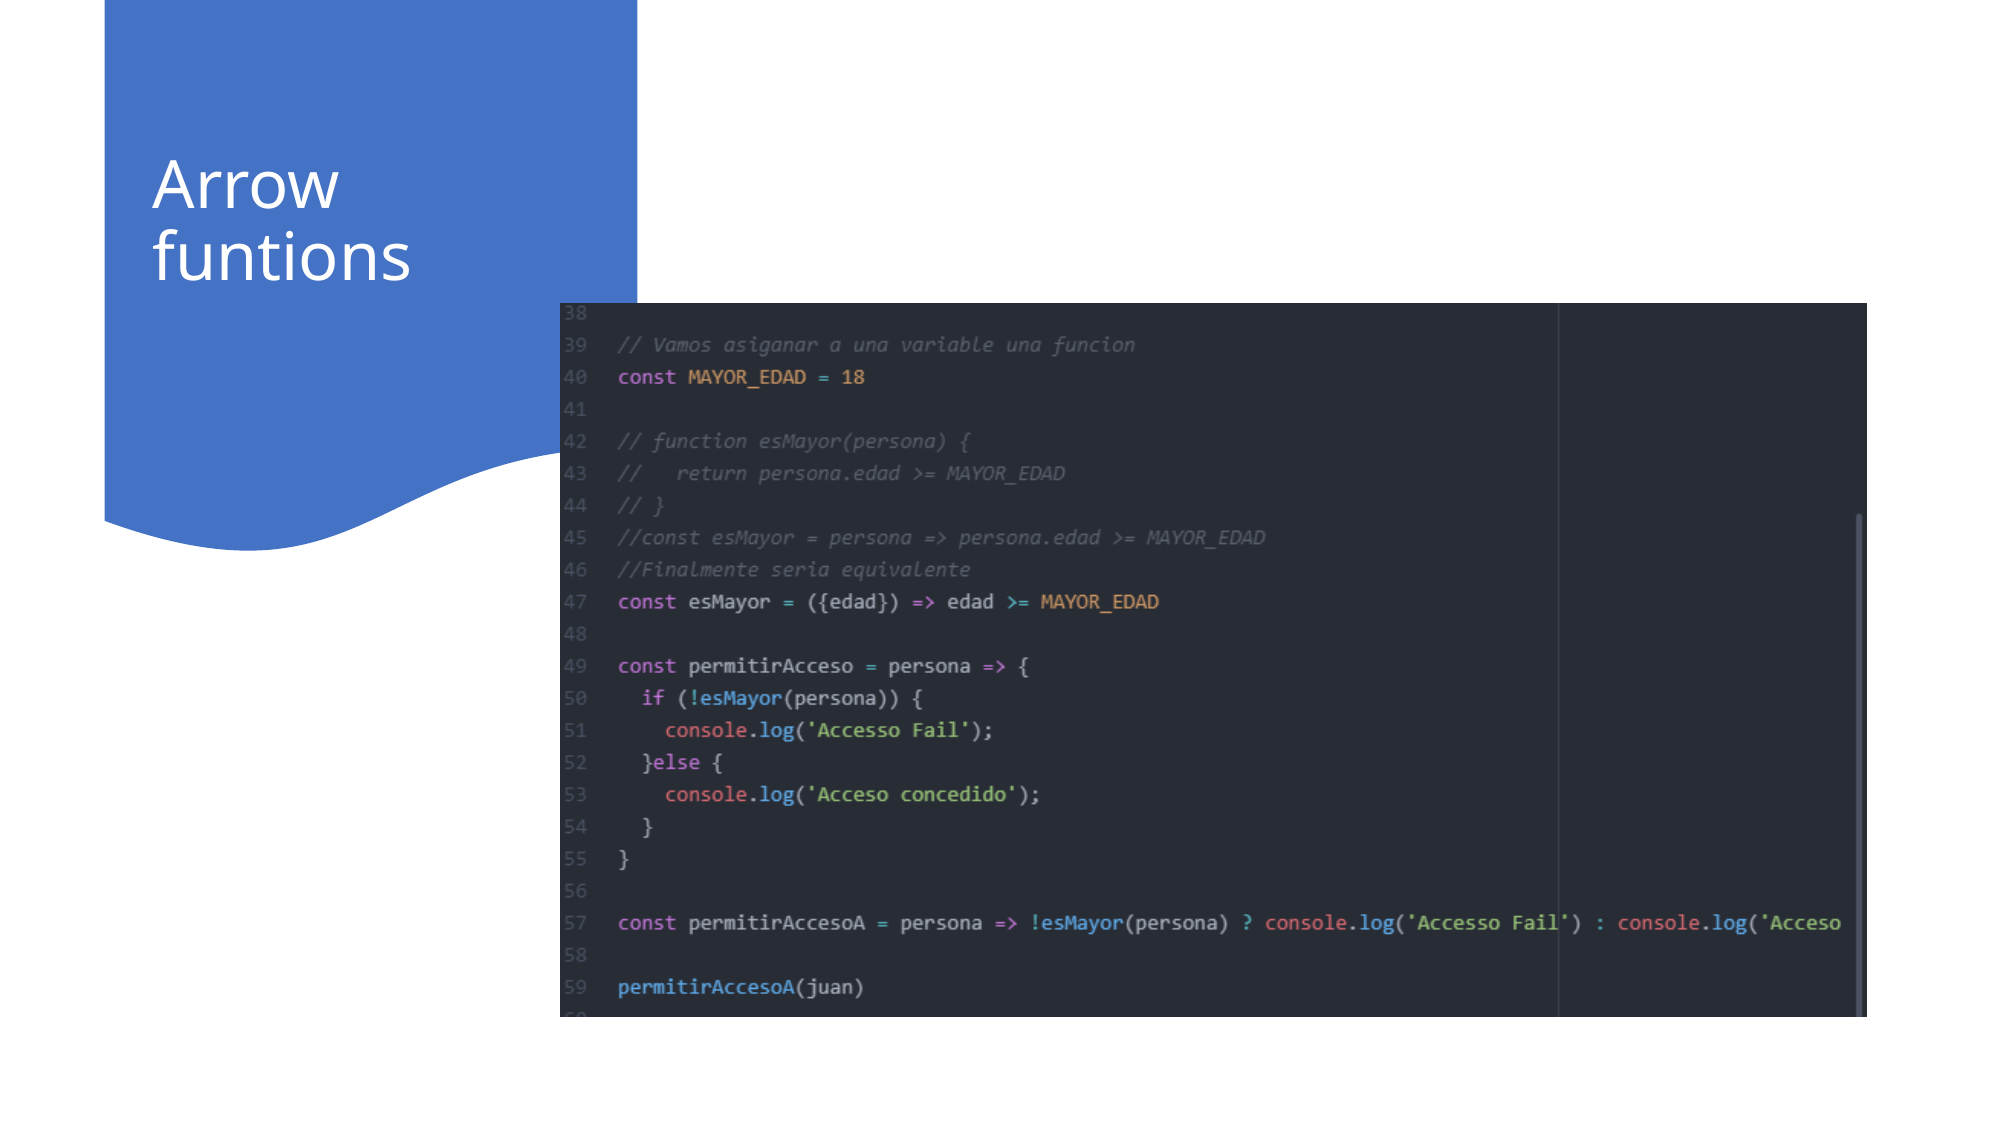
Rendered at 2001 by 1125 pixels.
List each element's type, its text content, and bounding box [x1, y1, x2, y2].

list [560, 303, 1868, 1017]
title Arrow funtions [137, 28, 604, 417]
text_box [103, 0, 639, 552]
